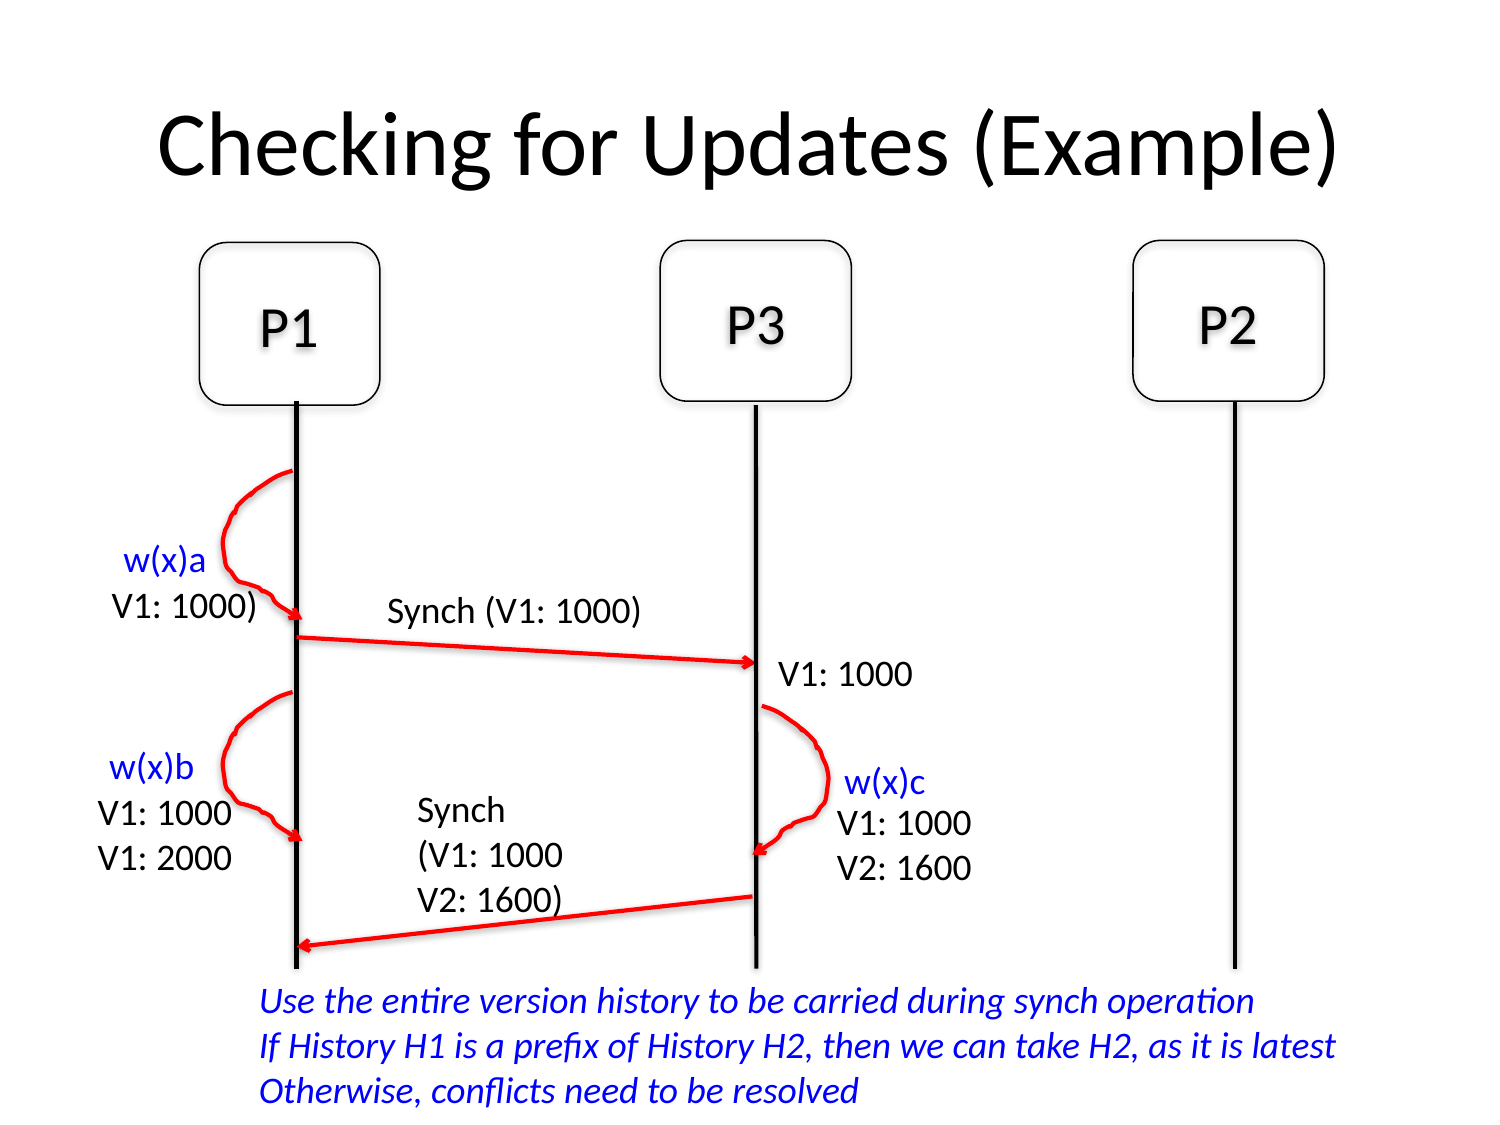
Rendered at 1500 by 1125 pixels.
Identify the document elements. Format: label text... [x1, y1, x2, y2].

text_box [296, 637, 750, 664]
text_box Synch (V1: 1000) [372, 578, 657, 635]
text_box V1: 1000 [763, 641, 928, 702]
title Checking for Updates (Example) [75, 45, 1425, 233]
text_box V1: 1000 V2: 1600 [822, 790, 987, 896]
text_box [222, 468, 292, 621]
text_box w(x)a [108, 528, 222, 573]
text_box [296, 896, 753, 948]
text_box P1 [198, 241, 381, 406]
text_box V1: 1000 V1: 2000 [82, 780, 248, 885]
text_box Synch (V1: 1000 V2: 1600) [402, 777, 579, 894]
text_box P3 [659, 239, 853, 402]
text_box P2 [1132, 239, 1326, 402]
text_box V1: 1000) [96, 573, 273, 634]
text_box [761, 703, 831, 856]
text_box [220, 690, 292, 842]
text_box w(x)b [94, 734, 210, 780]
text_box Use the entire version history to be carried during synch operation If History H1 is a prefix of History H2, then we can take H2, as it is latest Otherwise, conflicts need to be resolved [243, 968, 1353, 1119]
text_box w(x)c [829, 749, 941, 790]
